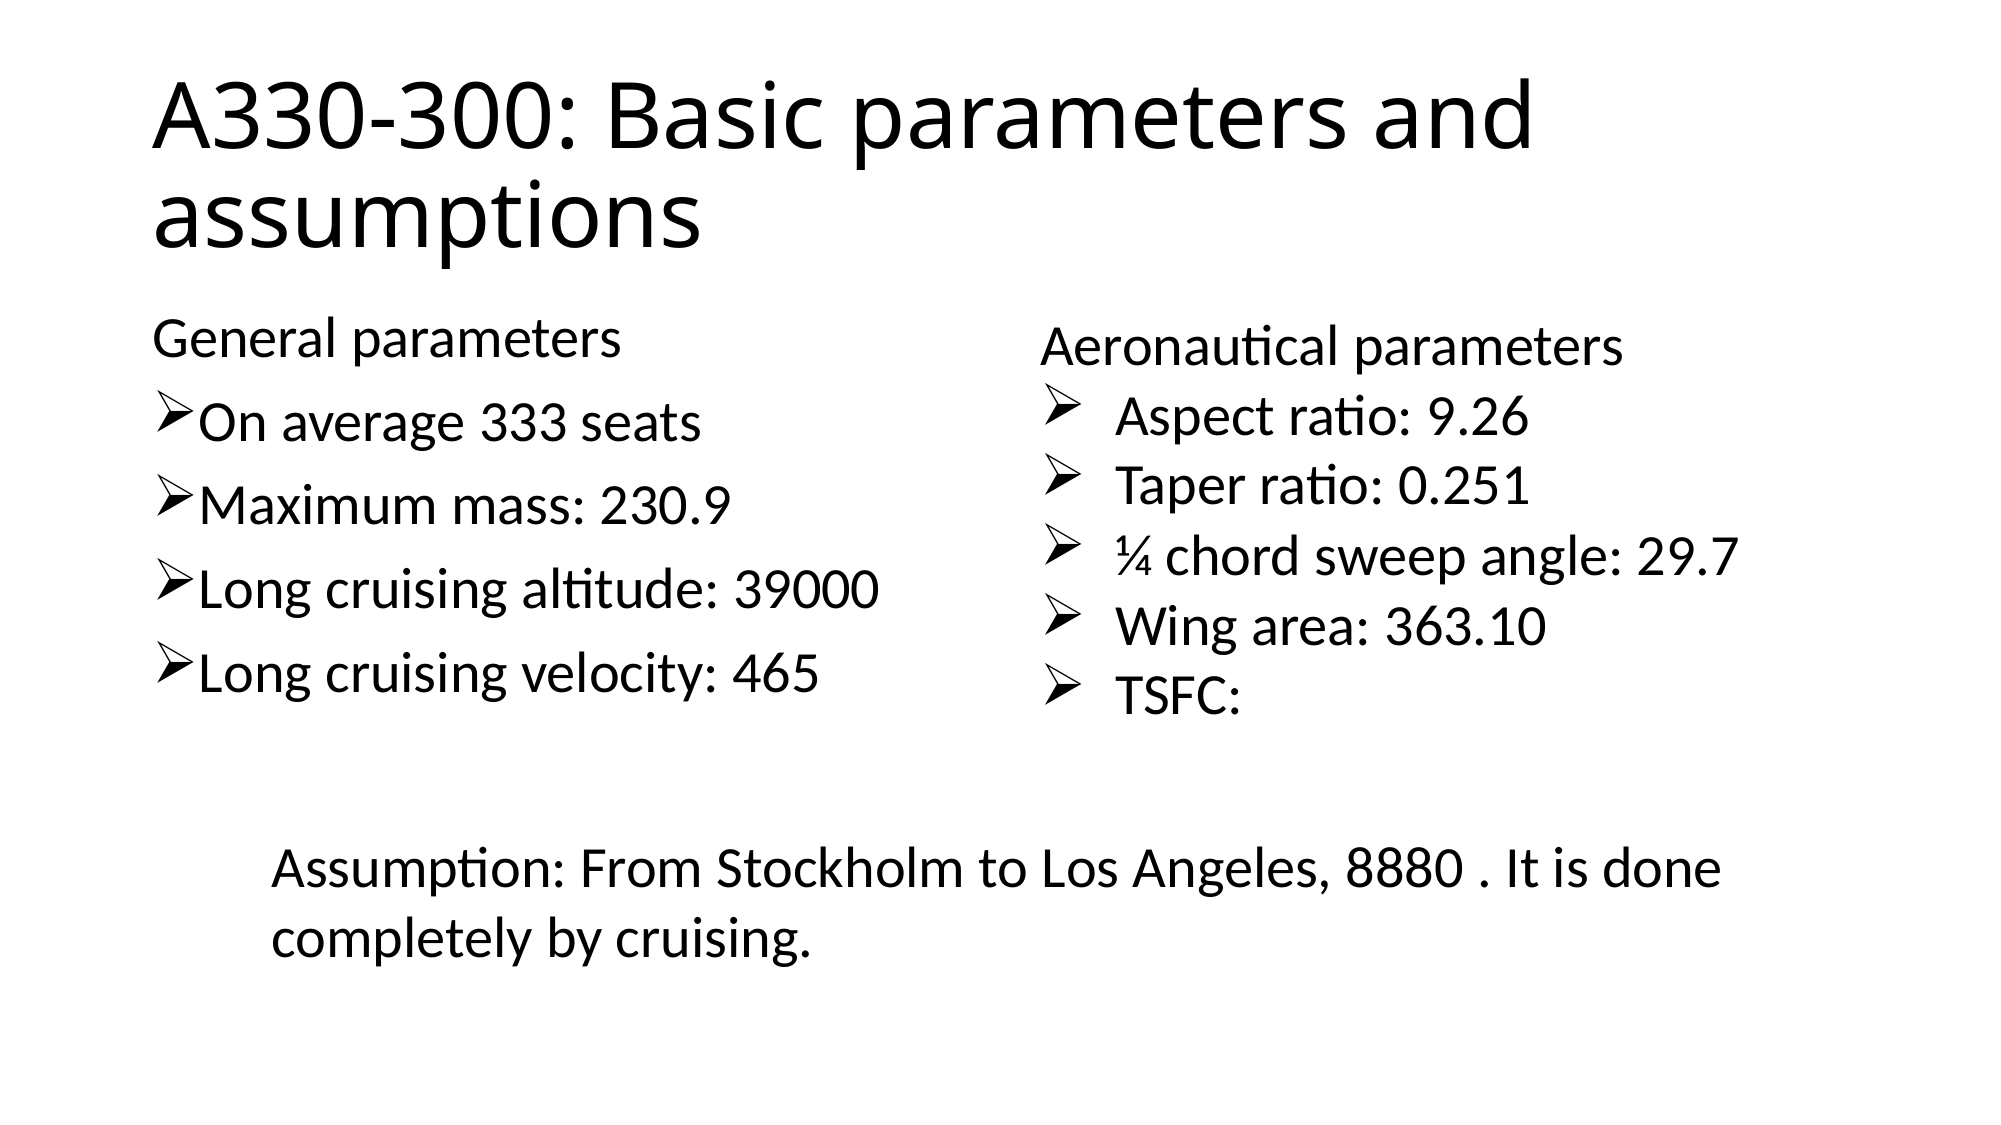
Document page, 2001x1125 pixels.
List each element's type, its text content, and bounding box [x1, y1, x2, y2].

title A330-300: Basic parameters and assumptions [137, 59, 1863, 278]
